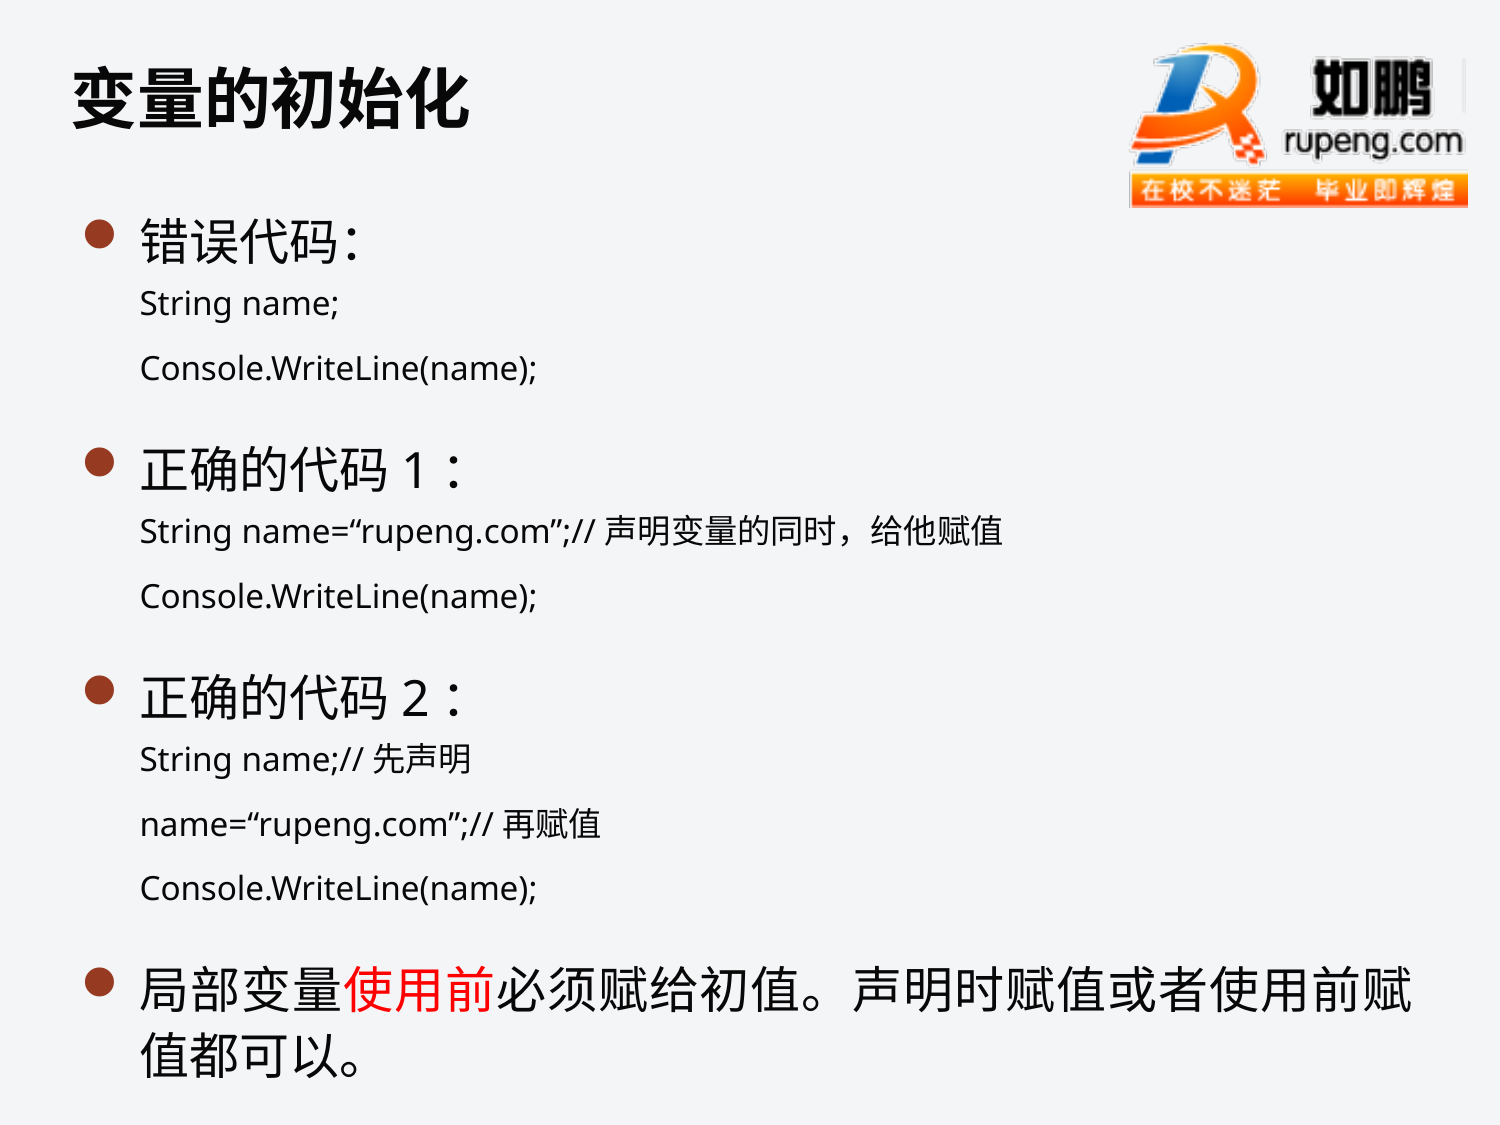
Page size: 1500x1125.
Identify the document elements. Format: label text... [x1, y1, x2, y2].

picture [1128, 42, 1468, 208]
title 变量的初始化 [55, 45, 1434, 158]
list 错误代码： String name; Console.WriteLine(name); 正确的代码1： String name=“rupeng.com”;//声明变量的同时，给他赋值 Console.WriteLine(name); 正确的代码2： String name;//先声明 name=“rupeng.com”;//再赋值 Console.WriteLine(name); 局部变量使用前必须赋给初值。声明时赋值或者使用前赋值都可以。 [65, 196, 1428, 1083]
